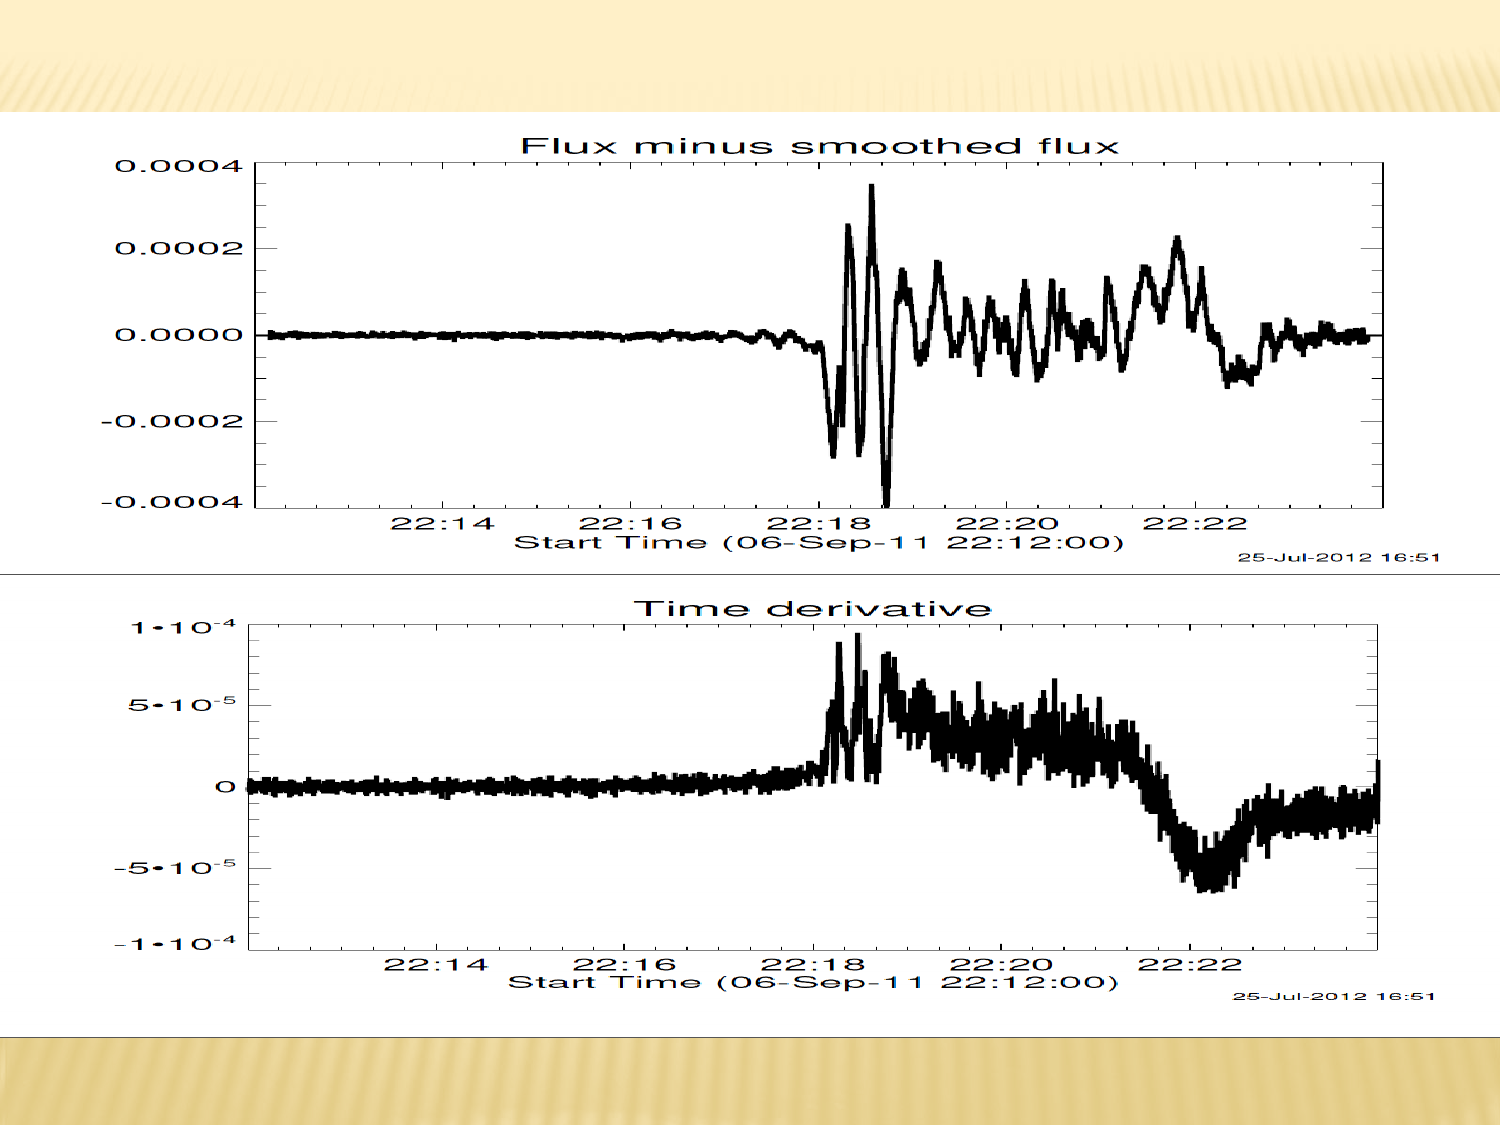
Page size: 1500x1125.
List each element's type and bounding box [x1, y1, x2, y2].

picture [0, 574, 1500, 1038]
list [0, 112, 1500, 574]
